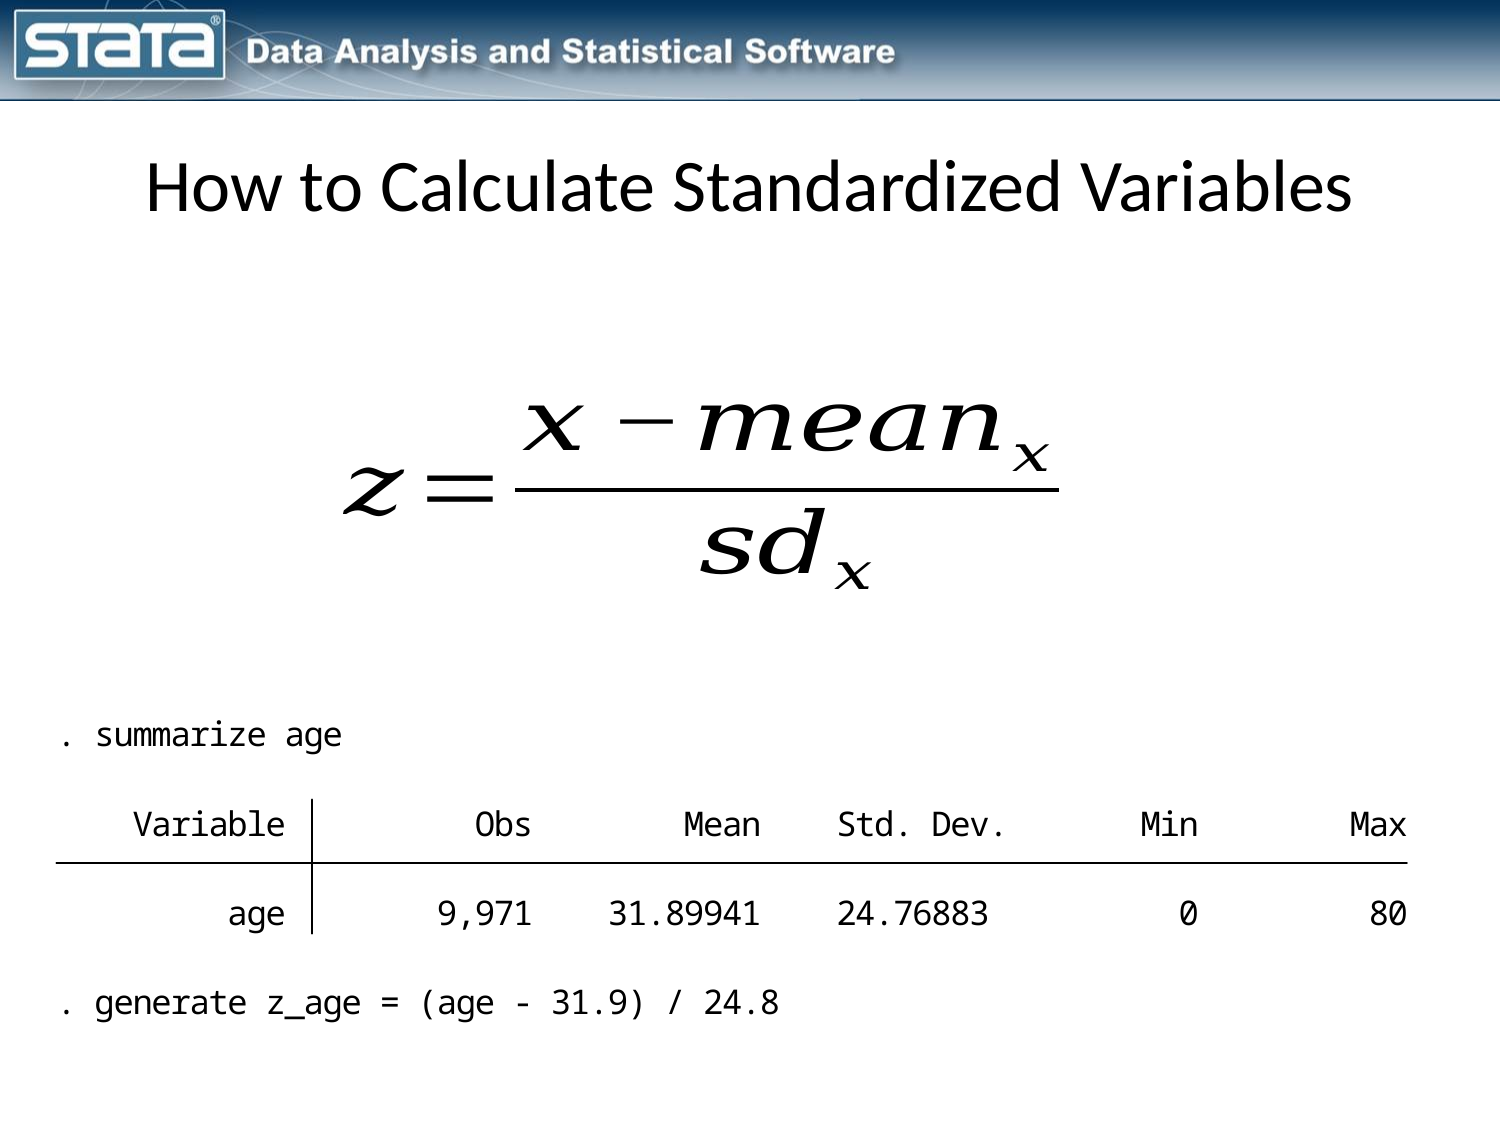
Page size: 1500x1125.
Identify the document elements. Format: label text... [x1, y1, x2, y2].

title How to Calculate Standardized Variables [0, 99, 1500, 263]
picture [49, 709, 1455, 1023]
picture [0, 0, 1500, 99]
